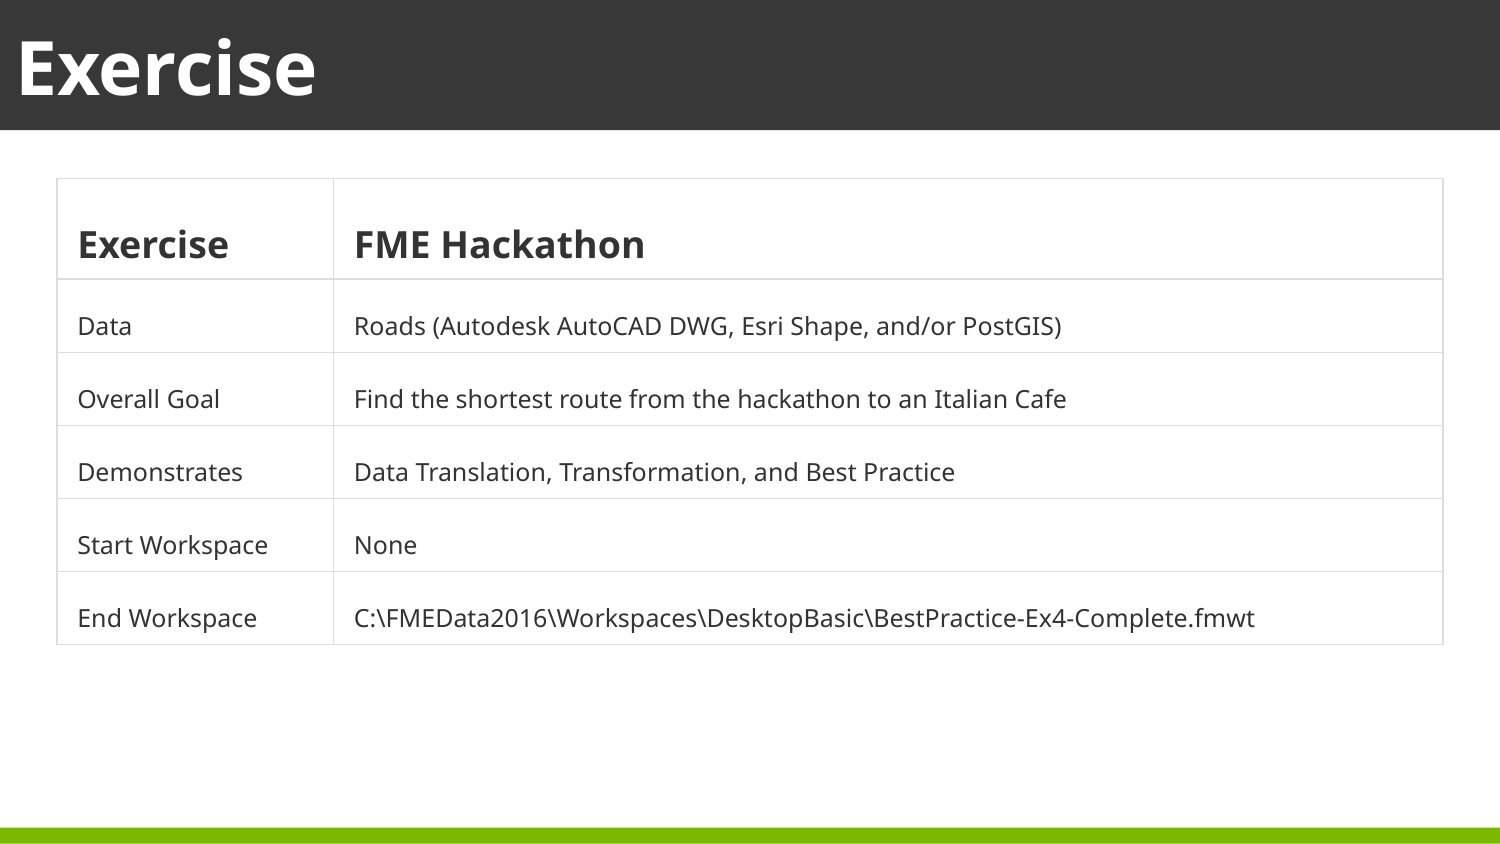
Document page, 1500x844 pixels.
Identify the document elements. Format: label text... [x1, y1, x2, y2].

table_cell Data [58, 280, 333, 352]
text_box Exercise [0, 0, 1500, 131]
table_cell Overall Goal [58, 353, 333, 425]
table_cell Start Workspace [58, 499, 333, 571]
table_cell End Workspace [58, 572, 333, 644]
table_cell Roads (Autodesk AutoCAD DWG, Esri Shape, and/or PostGIS) [334, 280, 1442, 352]
table_cell Find the shortest route from the hackathon to an Italian Cafe [334, 353, 1442, 425]
table_header Exercise [58, 179, 333, 278]
table_cell None [334, 499, 1442, 571]
table_header FME Hackathon [334, 179, 1442, 278]
table_cell C:\FMEData2016\Workspaces\DesktopBasic\BestPractice-Ex4-Complete.fmwt [334, 572, 1442, 644]
table_cell Data Translation, Transformation, and Best Practice [334, 426, 1442, 498]
table_cell Demonstrates [58, 426, 333, 498]
